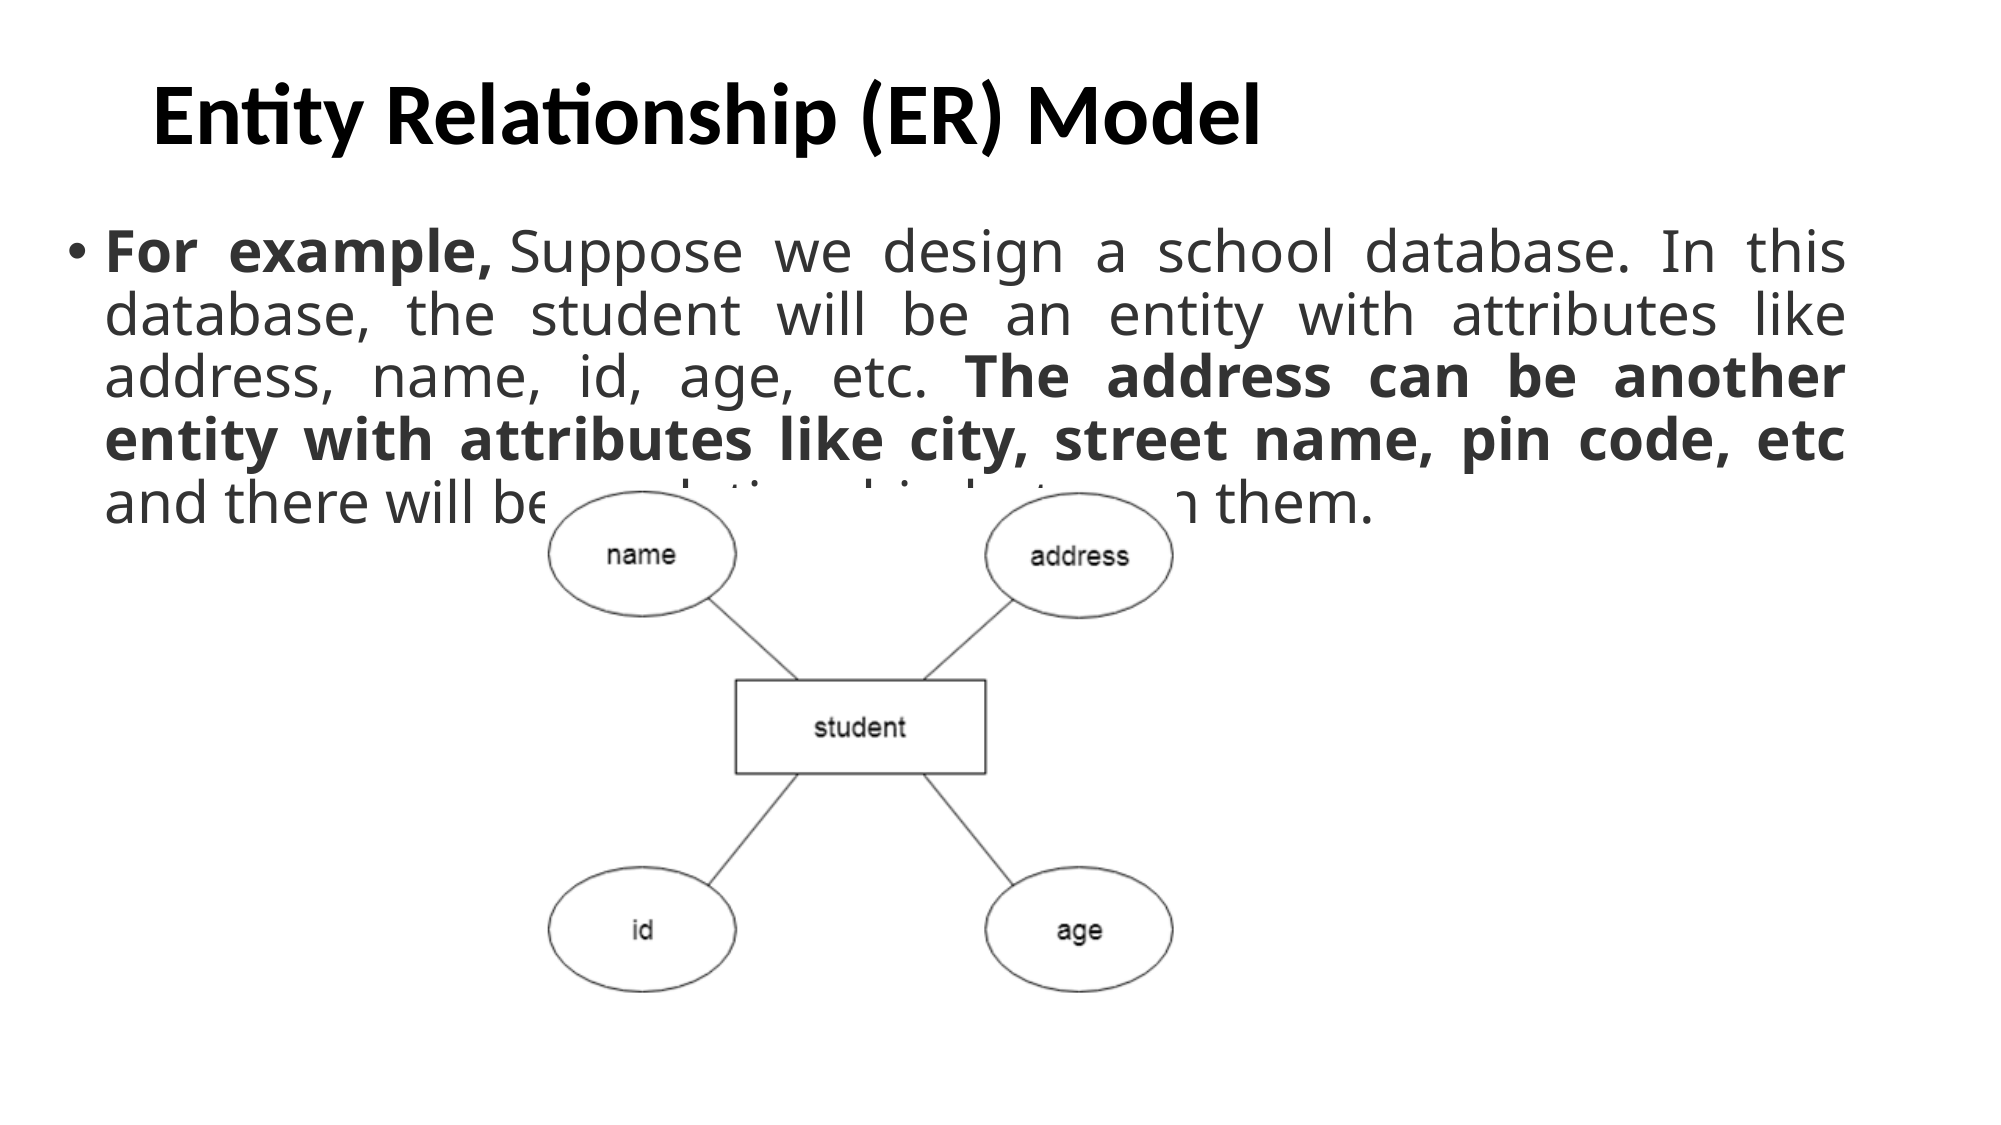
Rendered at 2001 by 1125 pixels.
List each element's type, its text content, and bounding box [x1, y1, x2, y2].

list For example, Suppose we design a school database. In this database, the student will be an entity with attributes like address, name, id, age, etc. The address can be another entity with attributes like city, street name, pin code, etc and there will be a relationship between them. [52, 214, 1863, 1089]
picture [544, 487, 1177, 997]
title Entity Relationship (ER) Model [137, 59, 1863, 214]
